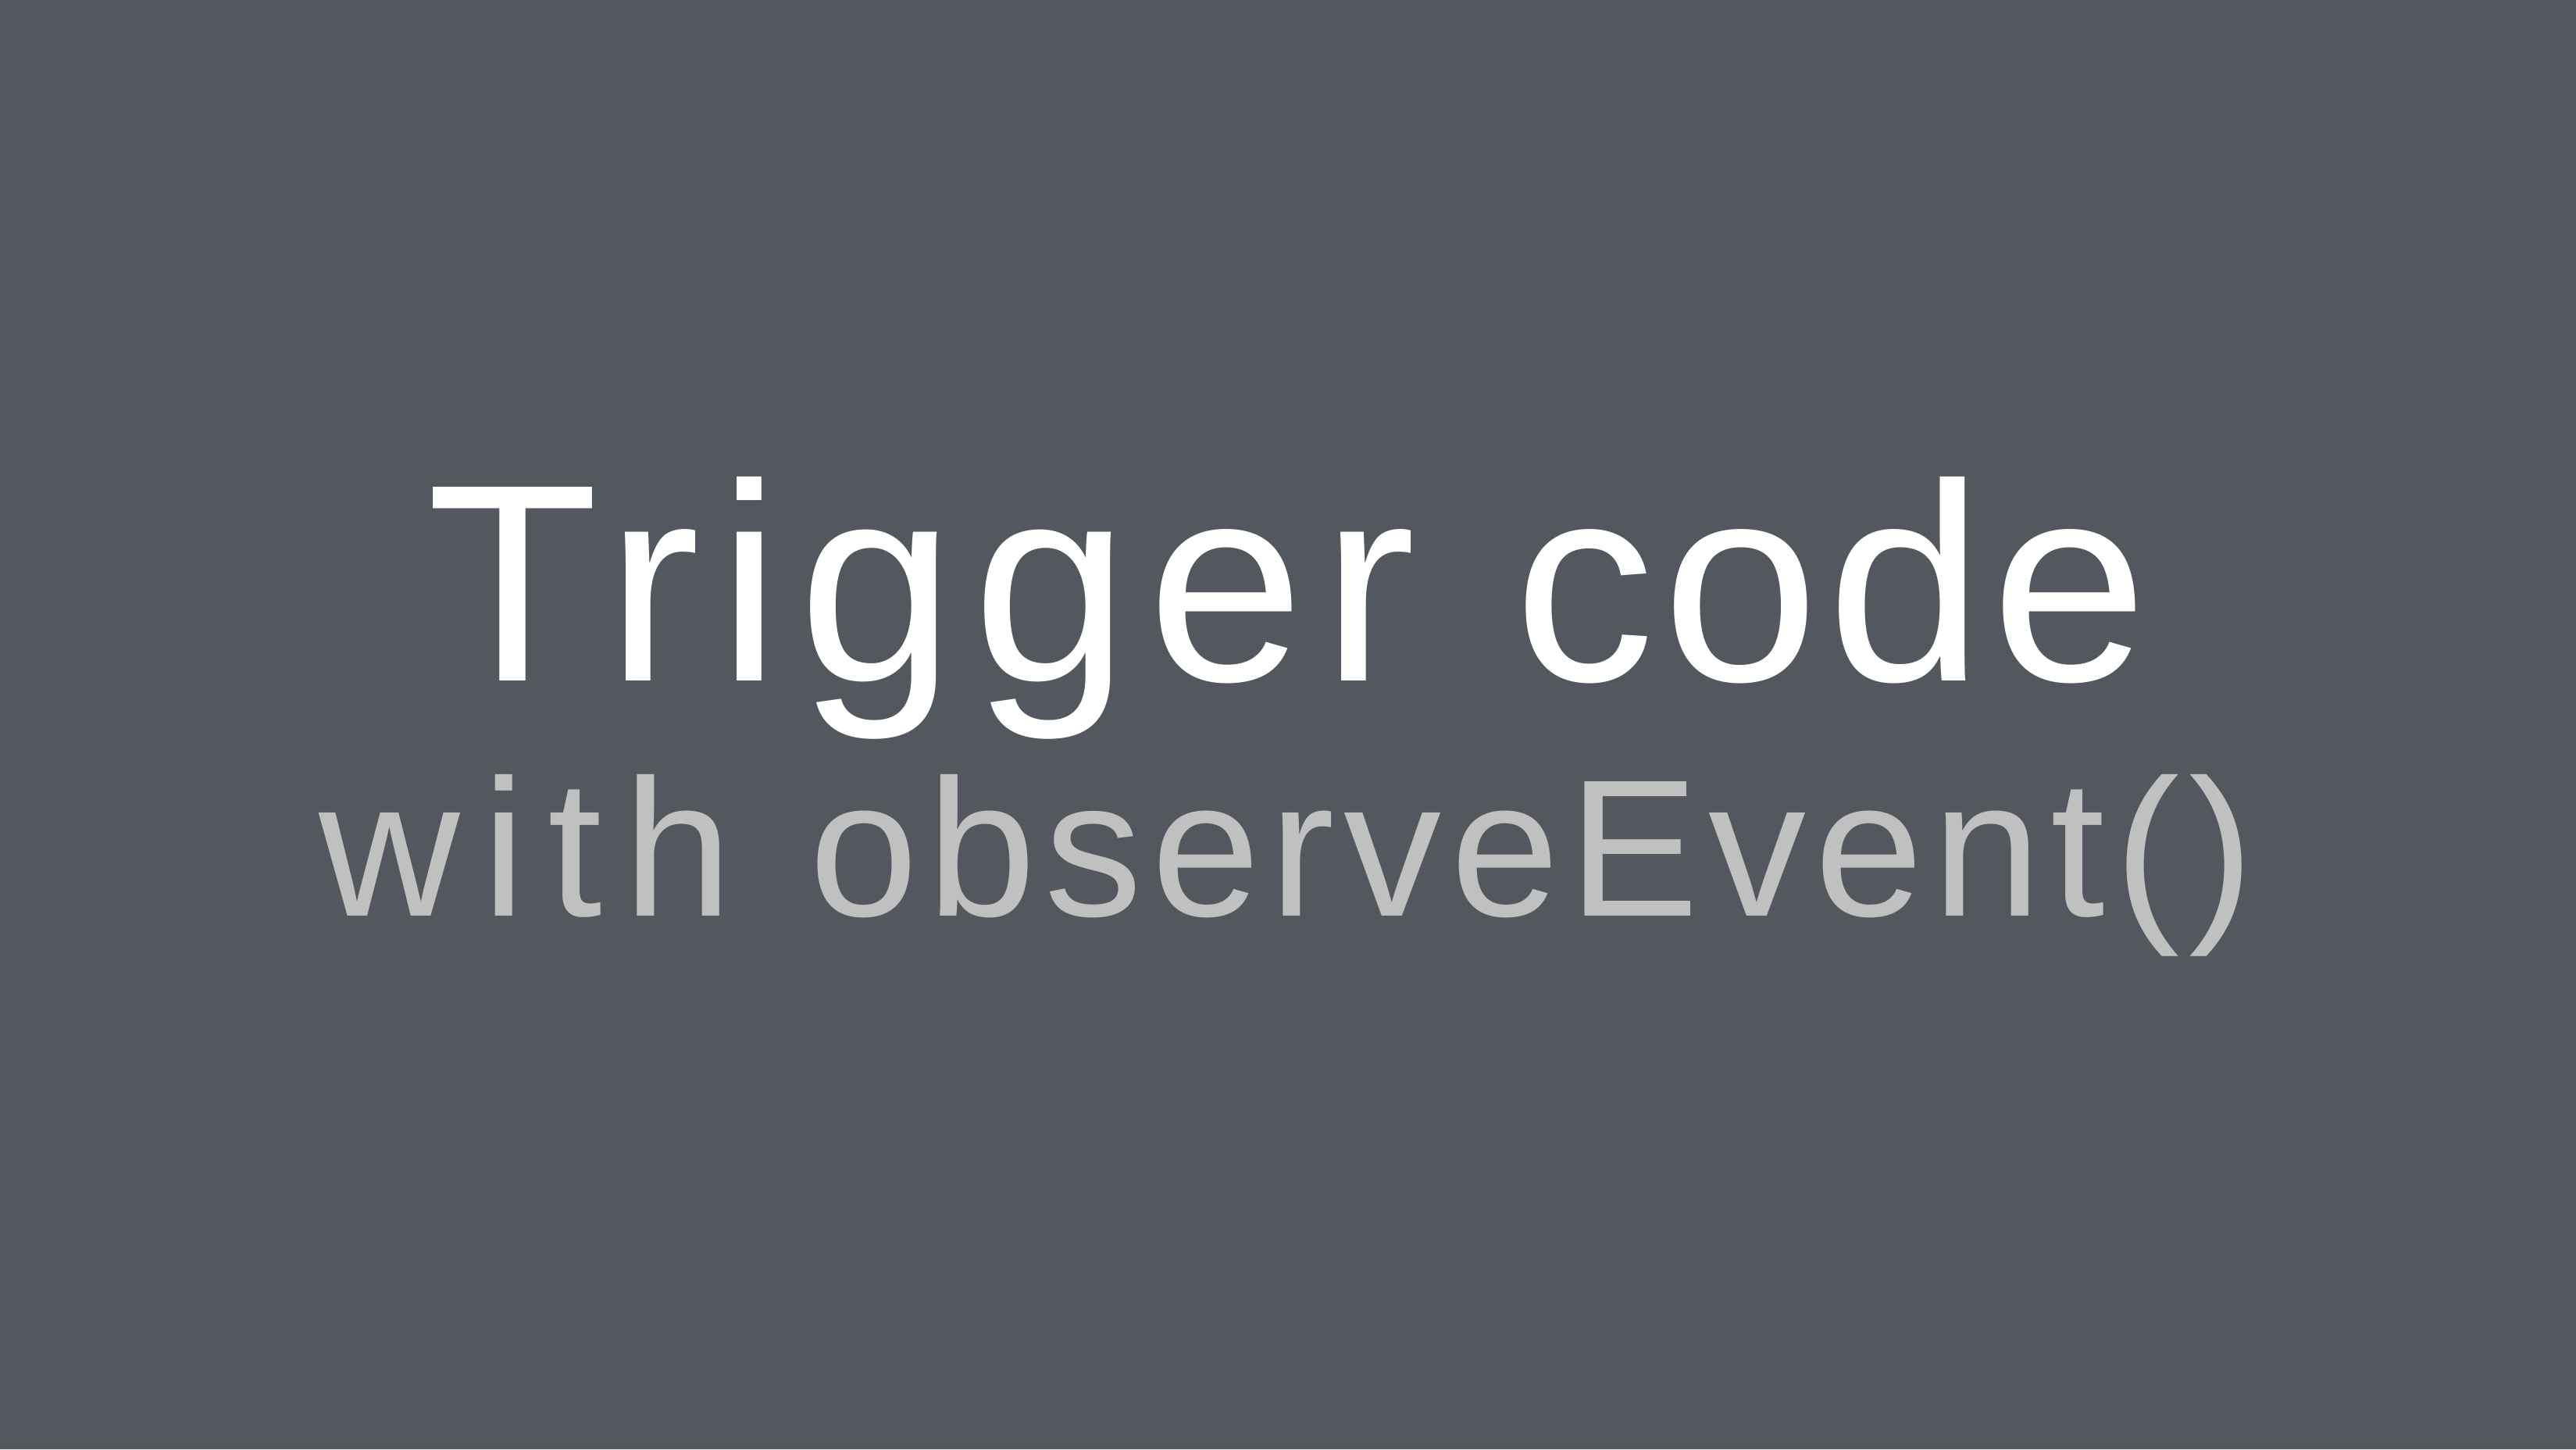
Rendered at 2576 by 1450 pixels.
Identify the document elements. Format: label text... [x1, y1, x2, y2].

title Trigger code with observeEvent() [315, 413, 2261, 955]
